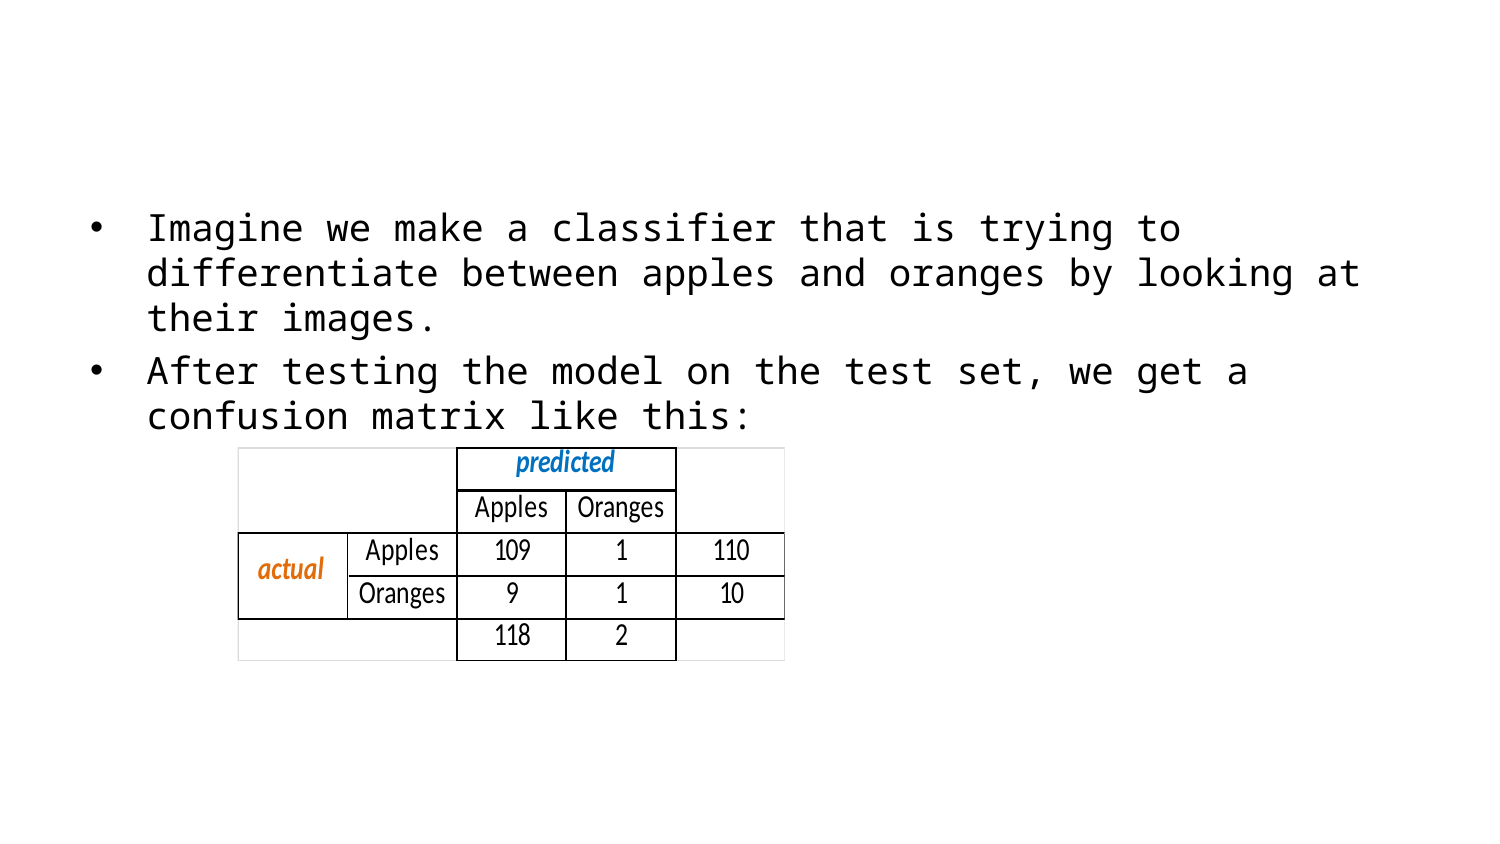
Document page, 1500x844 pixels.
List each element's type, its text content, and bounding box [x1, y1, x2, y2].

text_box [237, 446, 787, 663]
list Imagine we make a classifier that is trying to differentiate between apples and oranges by looking at their images. After testing the model on the test set, we get a confusion matrix like this: [75, 196, 1425, 754]
